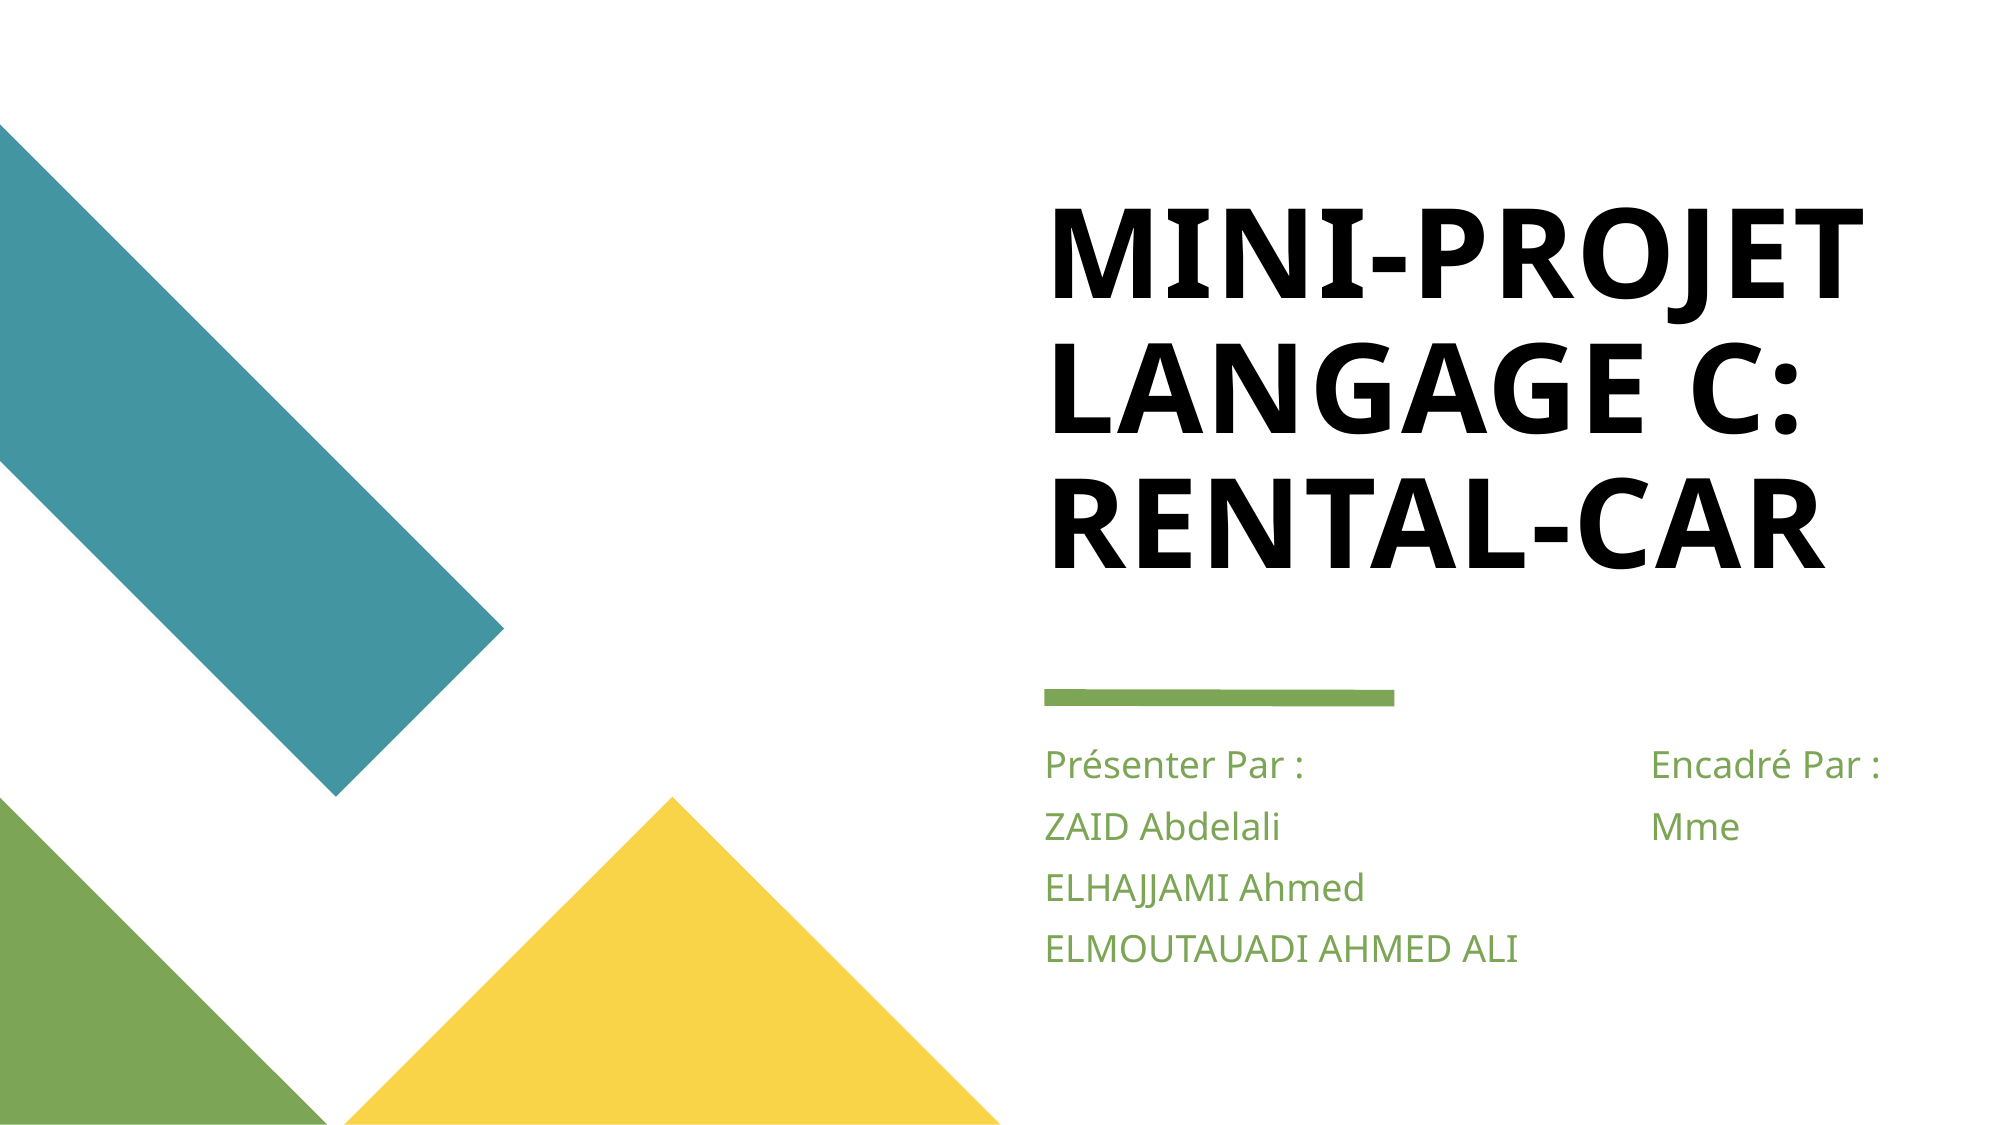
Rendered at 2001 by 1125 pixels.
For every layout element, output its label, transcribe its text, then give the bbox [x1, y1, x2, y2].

list Présenter Par : ZAID Abdelali ELHAJJAMI Ahmed ELMOUTAUADI AHMED ALI [1044, 746, 1546, 903]
title MINI-PROJET LANGAGE C: RENTAL-CAR [1044, 347, 1946, 596]
text_box Encadré Par : Mme [1650, 746, 1917, 903]
